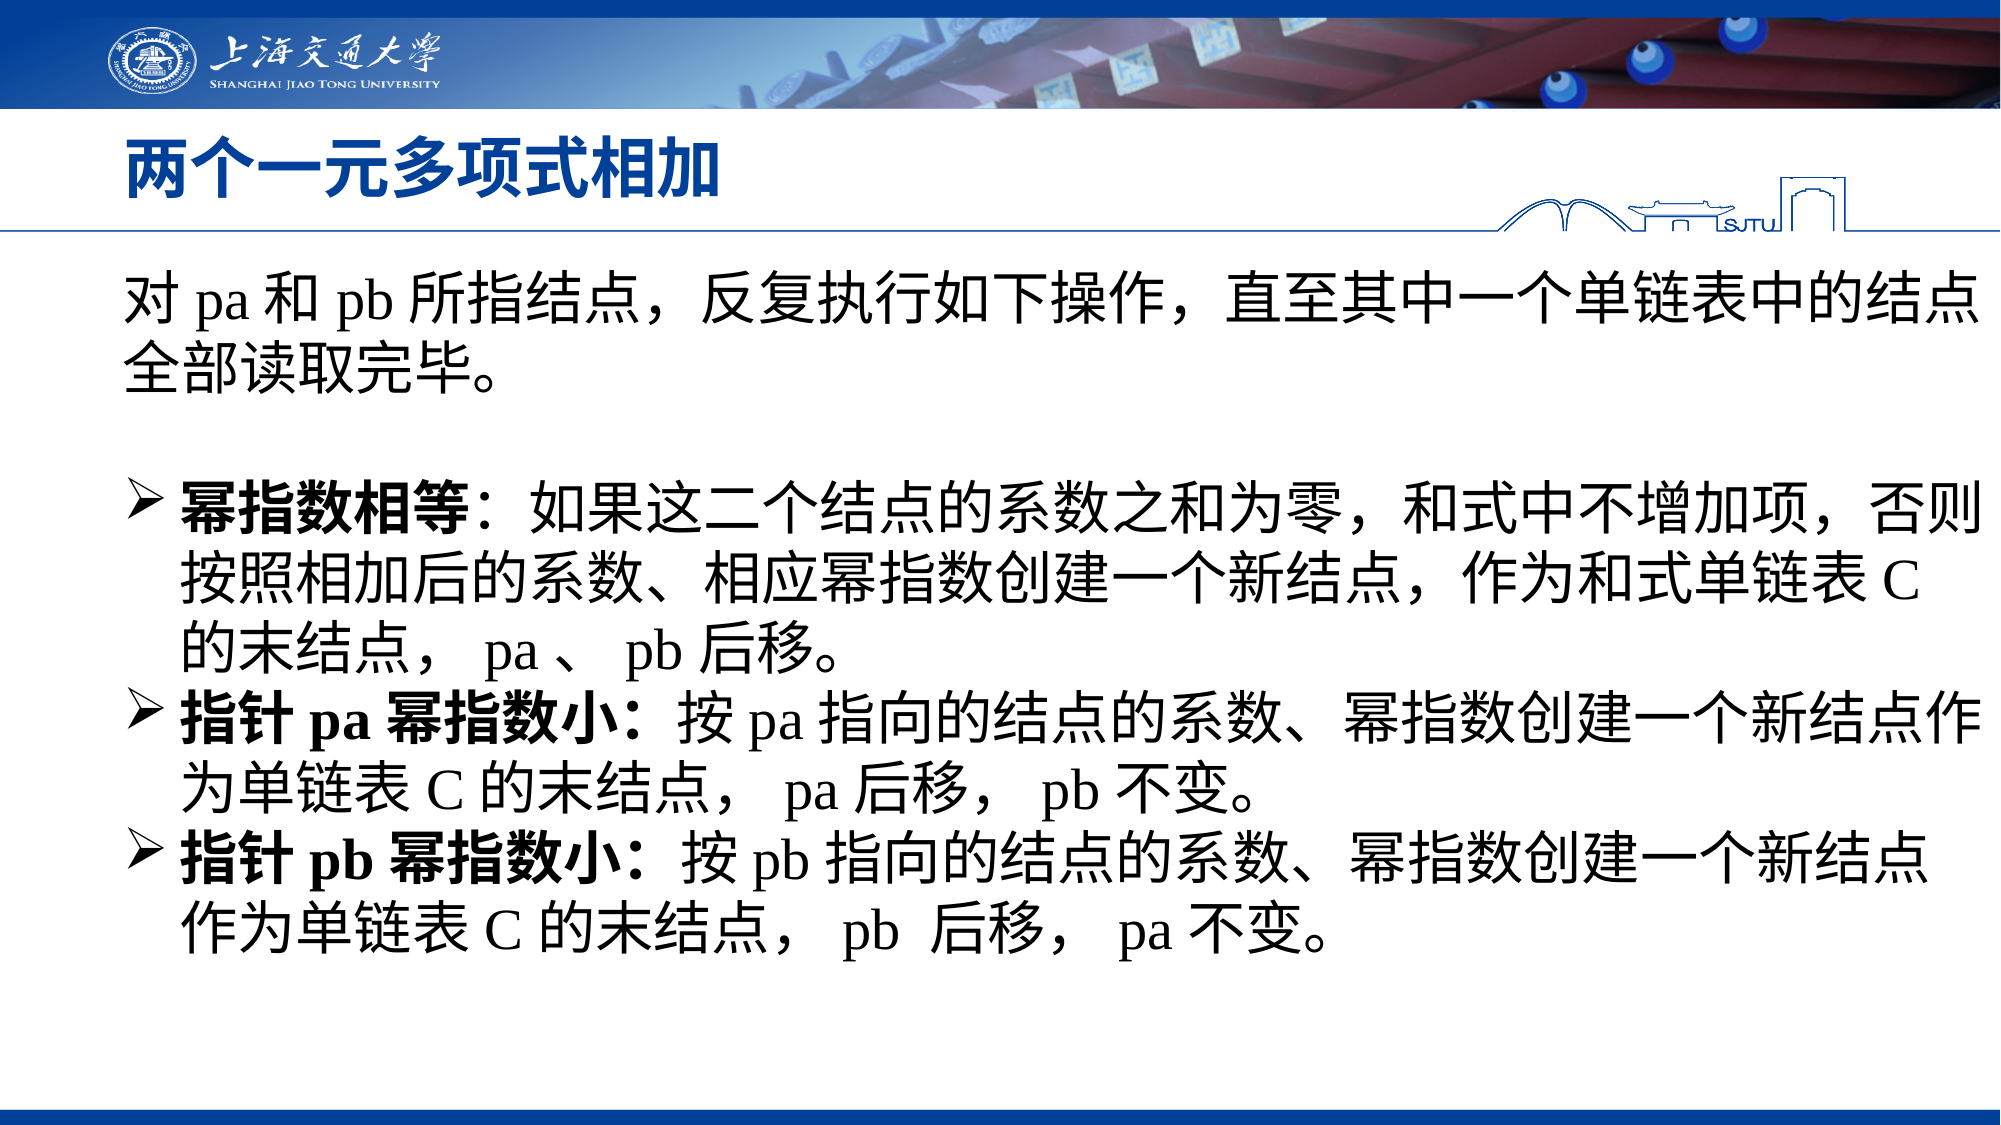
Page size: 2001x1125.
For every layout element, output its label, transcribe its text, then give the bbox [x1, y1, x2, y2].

text_box 对pa和pb所指结点，反复执行如下操作，直至其中一个单链表中的结点全部读取完毕。 幂指数相等：如果这二个结点的系数之和为零，和式中不增加项，否则按照相加后的系数、相应幂指数创建一个新结点，作为和式单链表C的末结点，pa、pb后移。 指针pa幂指数小：按pa指向的结点的系数、幂指数创建一个新结点作为单链表C的末结点，pa后移，pb不变。 指针pb幂指数小：按pb指向的结点的系数、幂指数创建一个新结点作为单链表C的末结点，pb 后移，pa不变。 [108, 253, 2000, 969]
picture [0, 0, 2001, 109]
title 两个一元多项式相加 [108, 123, 1940, 218]
